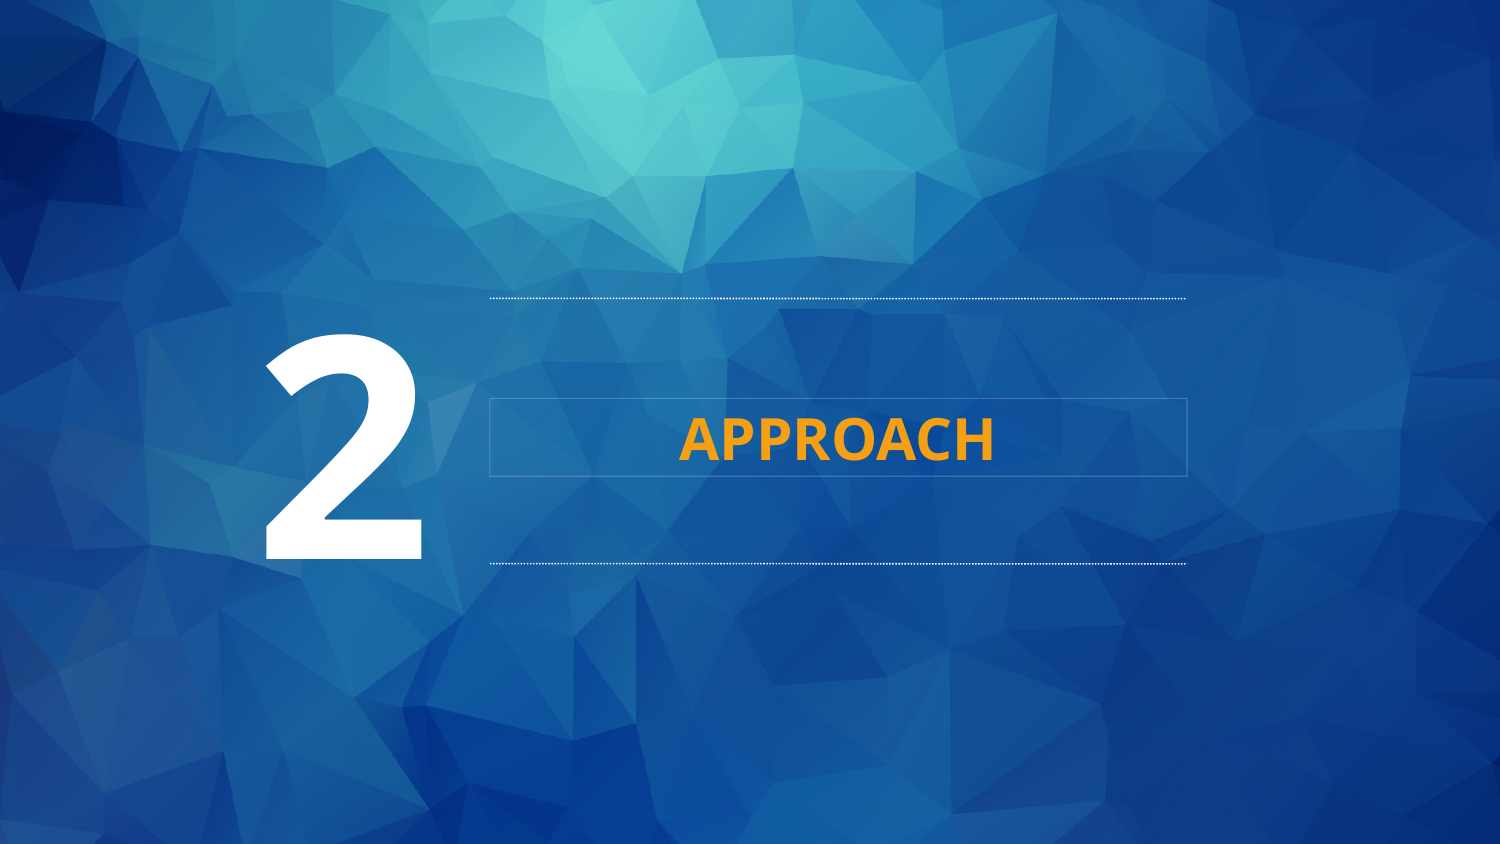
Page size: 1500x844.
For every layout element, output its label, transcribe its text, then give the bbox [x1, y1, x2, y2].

text_box APPROACH [489, 398, 1188, 477]
text_box 2 [67, 243, 619, 628]
picture [0, 0, 1500, 844]
